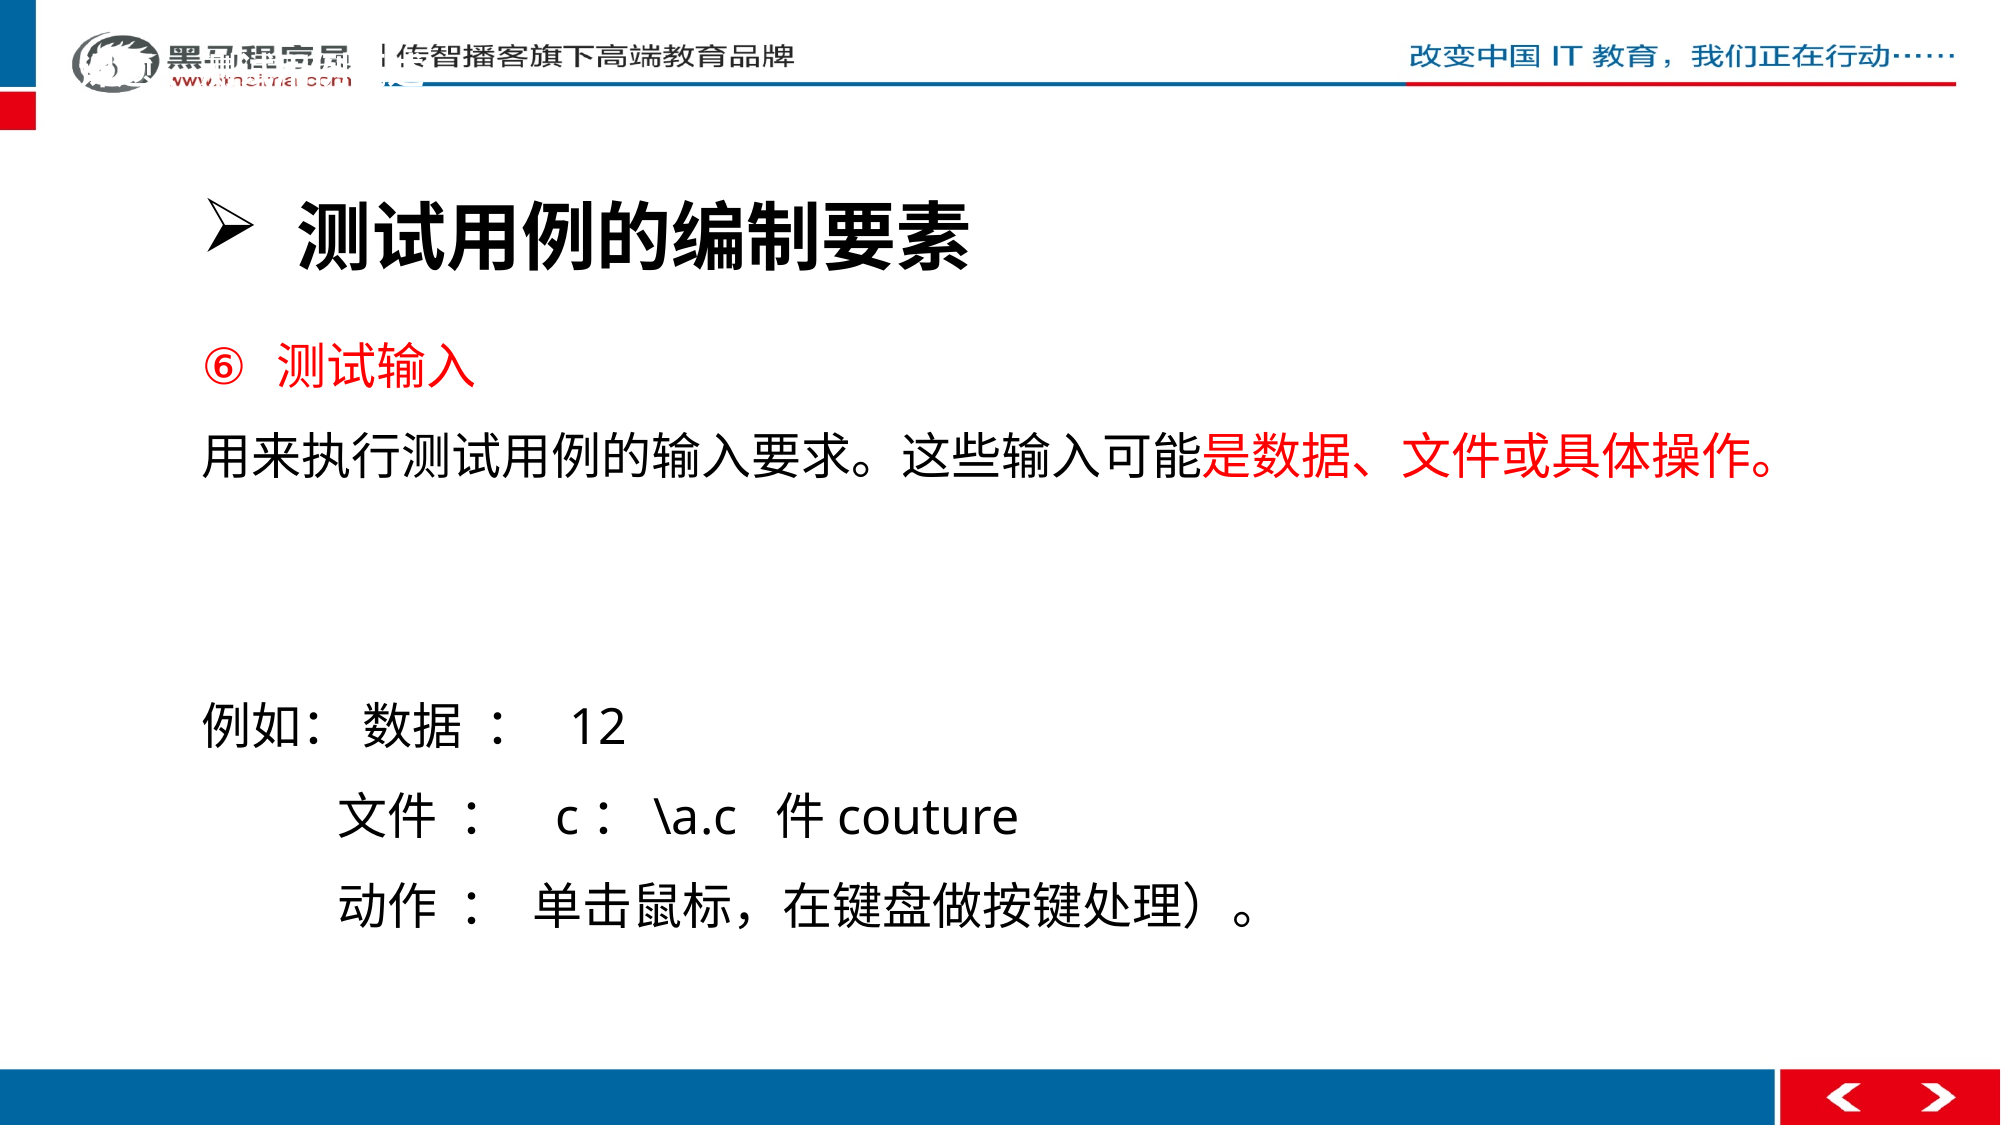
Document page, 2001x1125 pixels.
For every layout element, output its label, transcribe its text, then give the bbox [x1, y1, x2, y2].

text_box 测试用例的编制要素 测试输入 用来执行测试用例的输入要求。这些输入可能是数据、文件或具体操作。 例如： 数据 ： 12 文件 ： c：\a.c 件couture 动作 ： 单击鼠标，在键盘做按键处理）。 [177, 132, 1883, 1125]
text_box 课题 、测试用例概述 [63, 39, 440, 99]
picture [0, 0, 2001, 1125]
